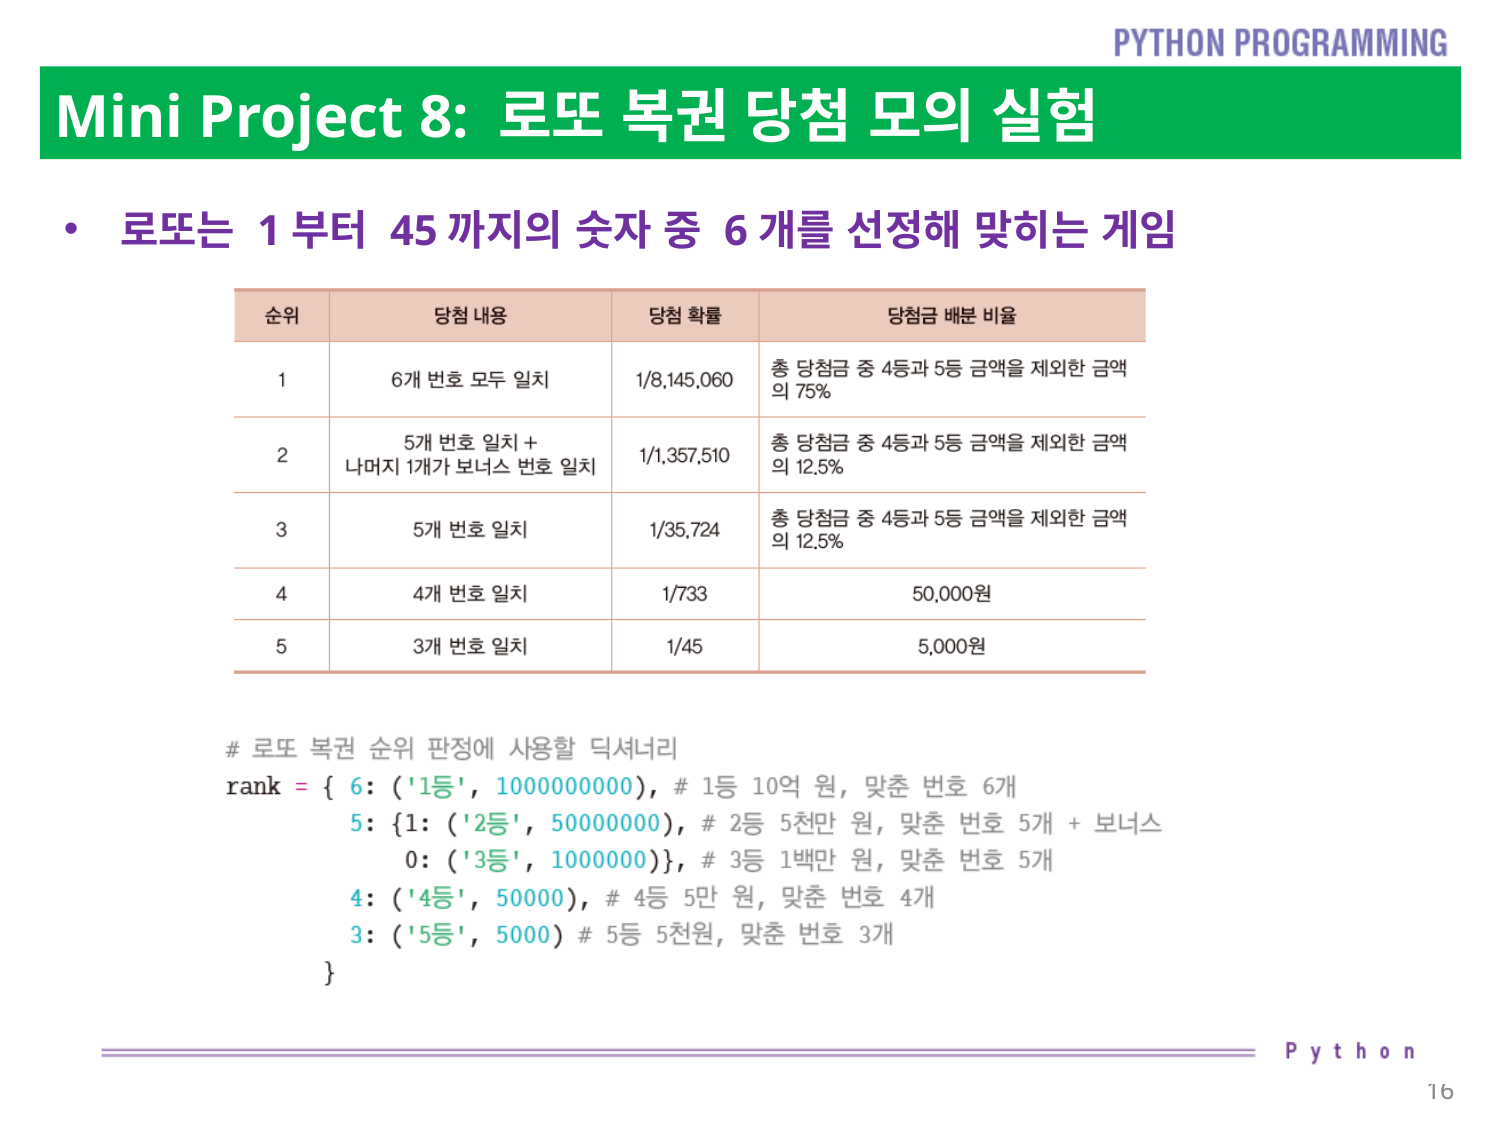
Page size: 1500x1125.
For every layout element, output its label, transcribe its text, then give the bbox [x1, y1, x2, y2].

slide_number 16 [1119, 1071, 1470, 1112]
title Mini Project 8: 로또 복권 당첨 모의 실험 [39, 76, 1444, 152]
list 로또는 1부터 45까지의 숫자 중 6개를 선정해 맞히는 게임 [48, 195, 1461, 1041]
picture [225, 278, 1155, 690]
picture [1106, 13, 1462, 66]
picture [18, 1020, 1483, 1084]
picture [212, 718, 1176, 1004]
